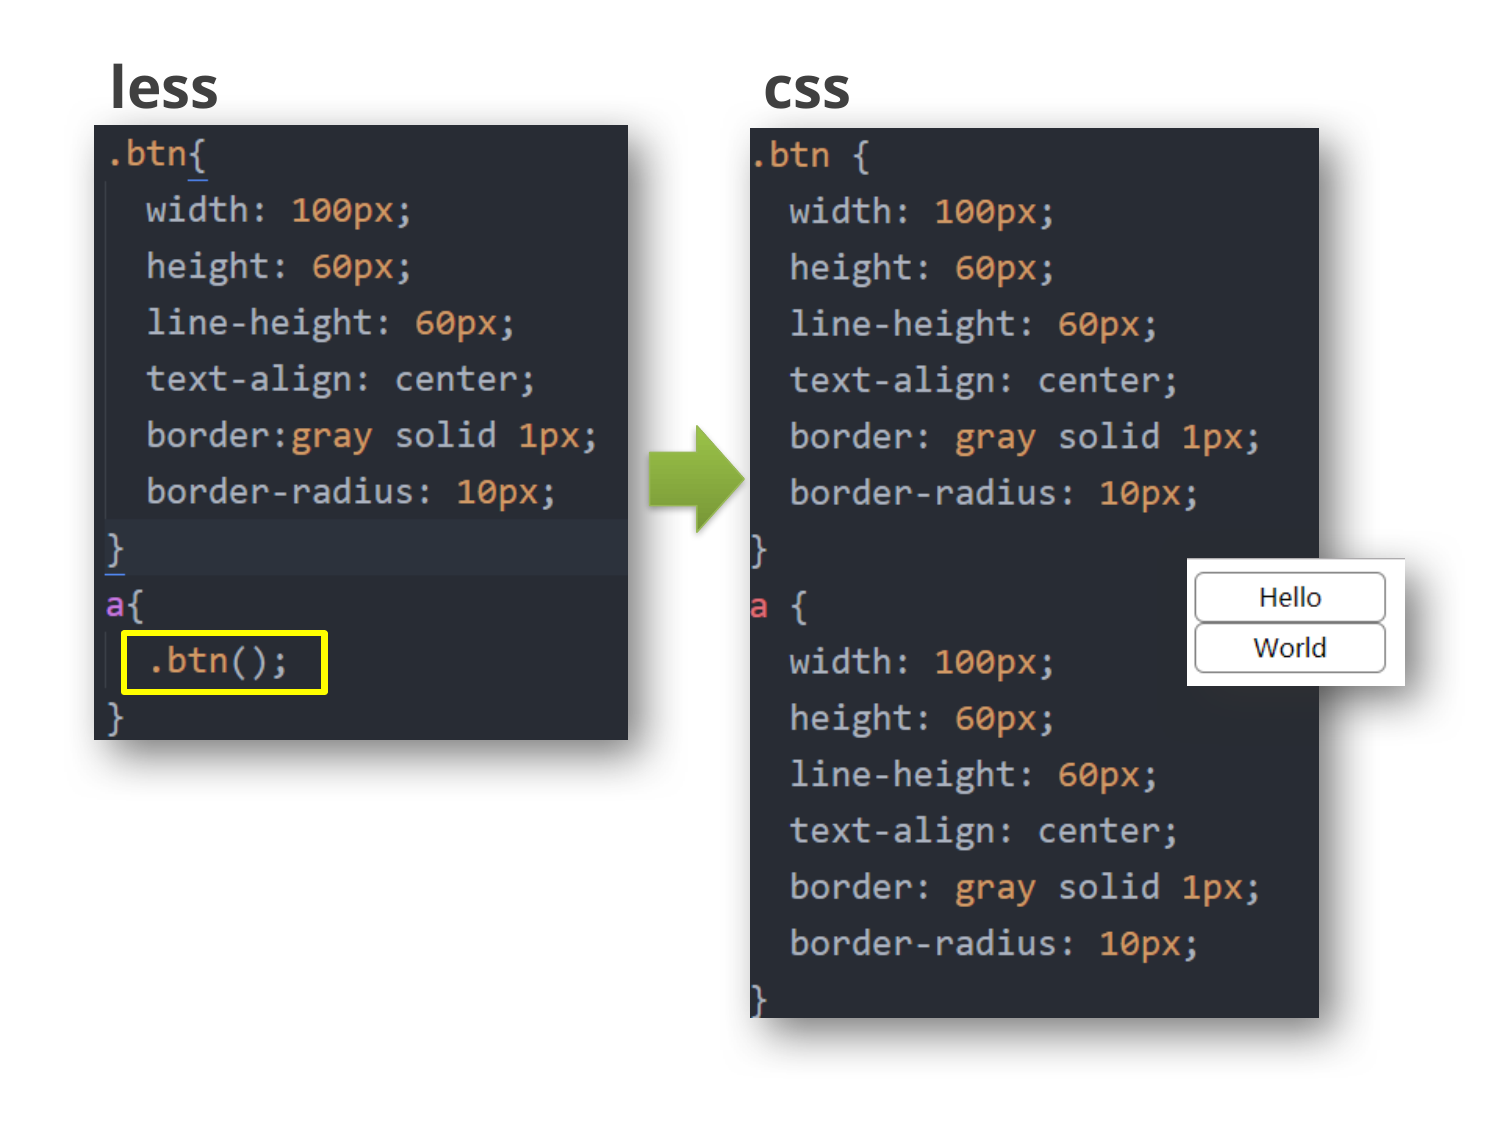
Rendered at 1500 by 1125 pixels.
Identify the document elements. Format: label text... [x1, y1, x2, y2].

text_box less [94, 42, 379, 124]
text_box css [748, 42, 1033, 128]
picture [94, 125, 628, 740]
text_box [648, 425, 744, 533]
picture [749, 128, 1405, 1019]
